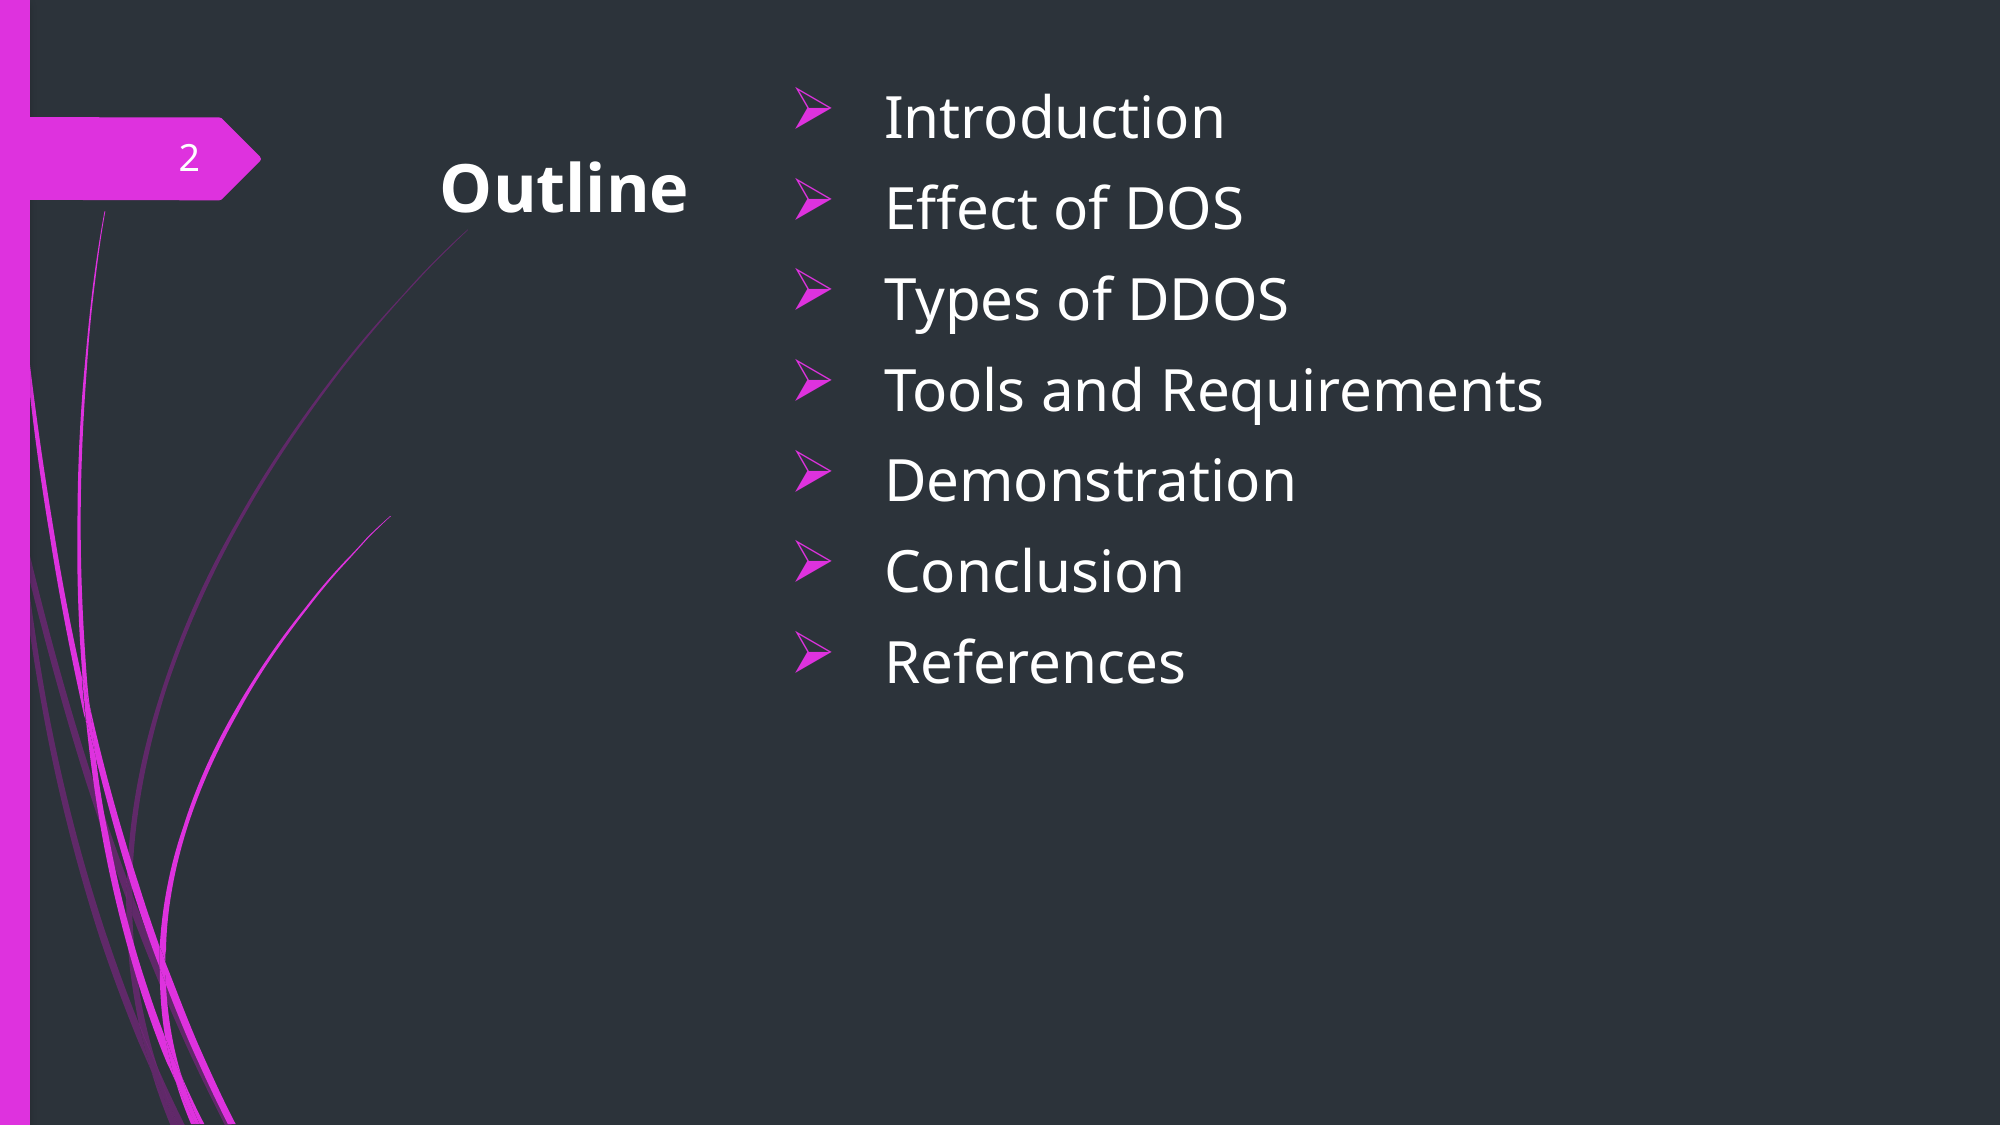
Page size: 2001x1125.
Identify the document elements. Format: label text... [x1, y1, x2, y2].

title Outline [424, 73, 775, 234]
slide_number 2 [87, 129, 216, 190]
list Introduction Effect of DOS Types of DDOS Tools and Requirements Demonstration Conclusion References [775, 73, 1785, 960]
